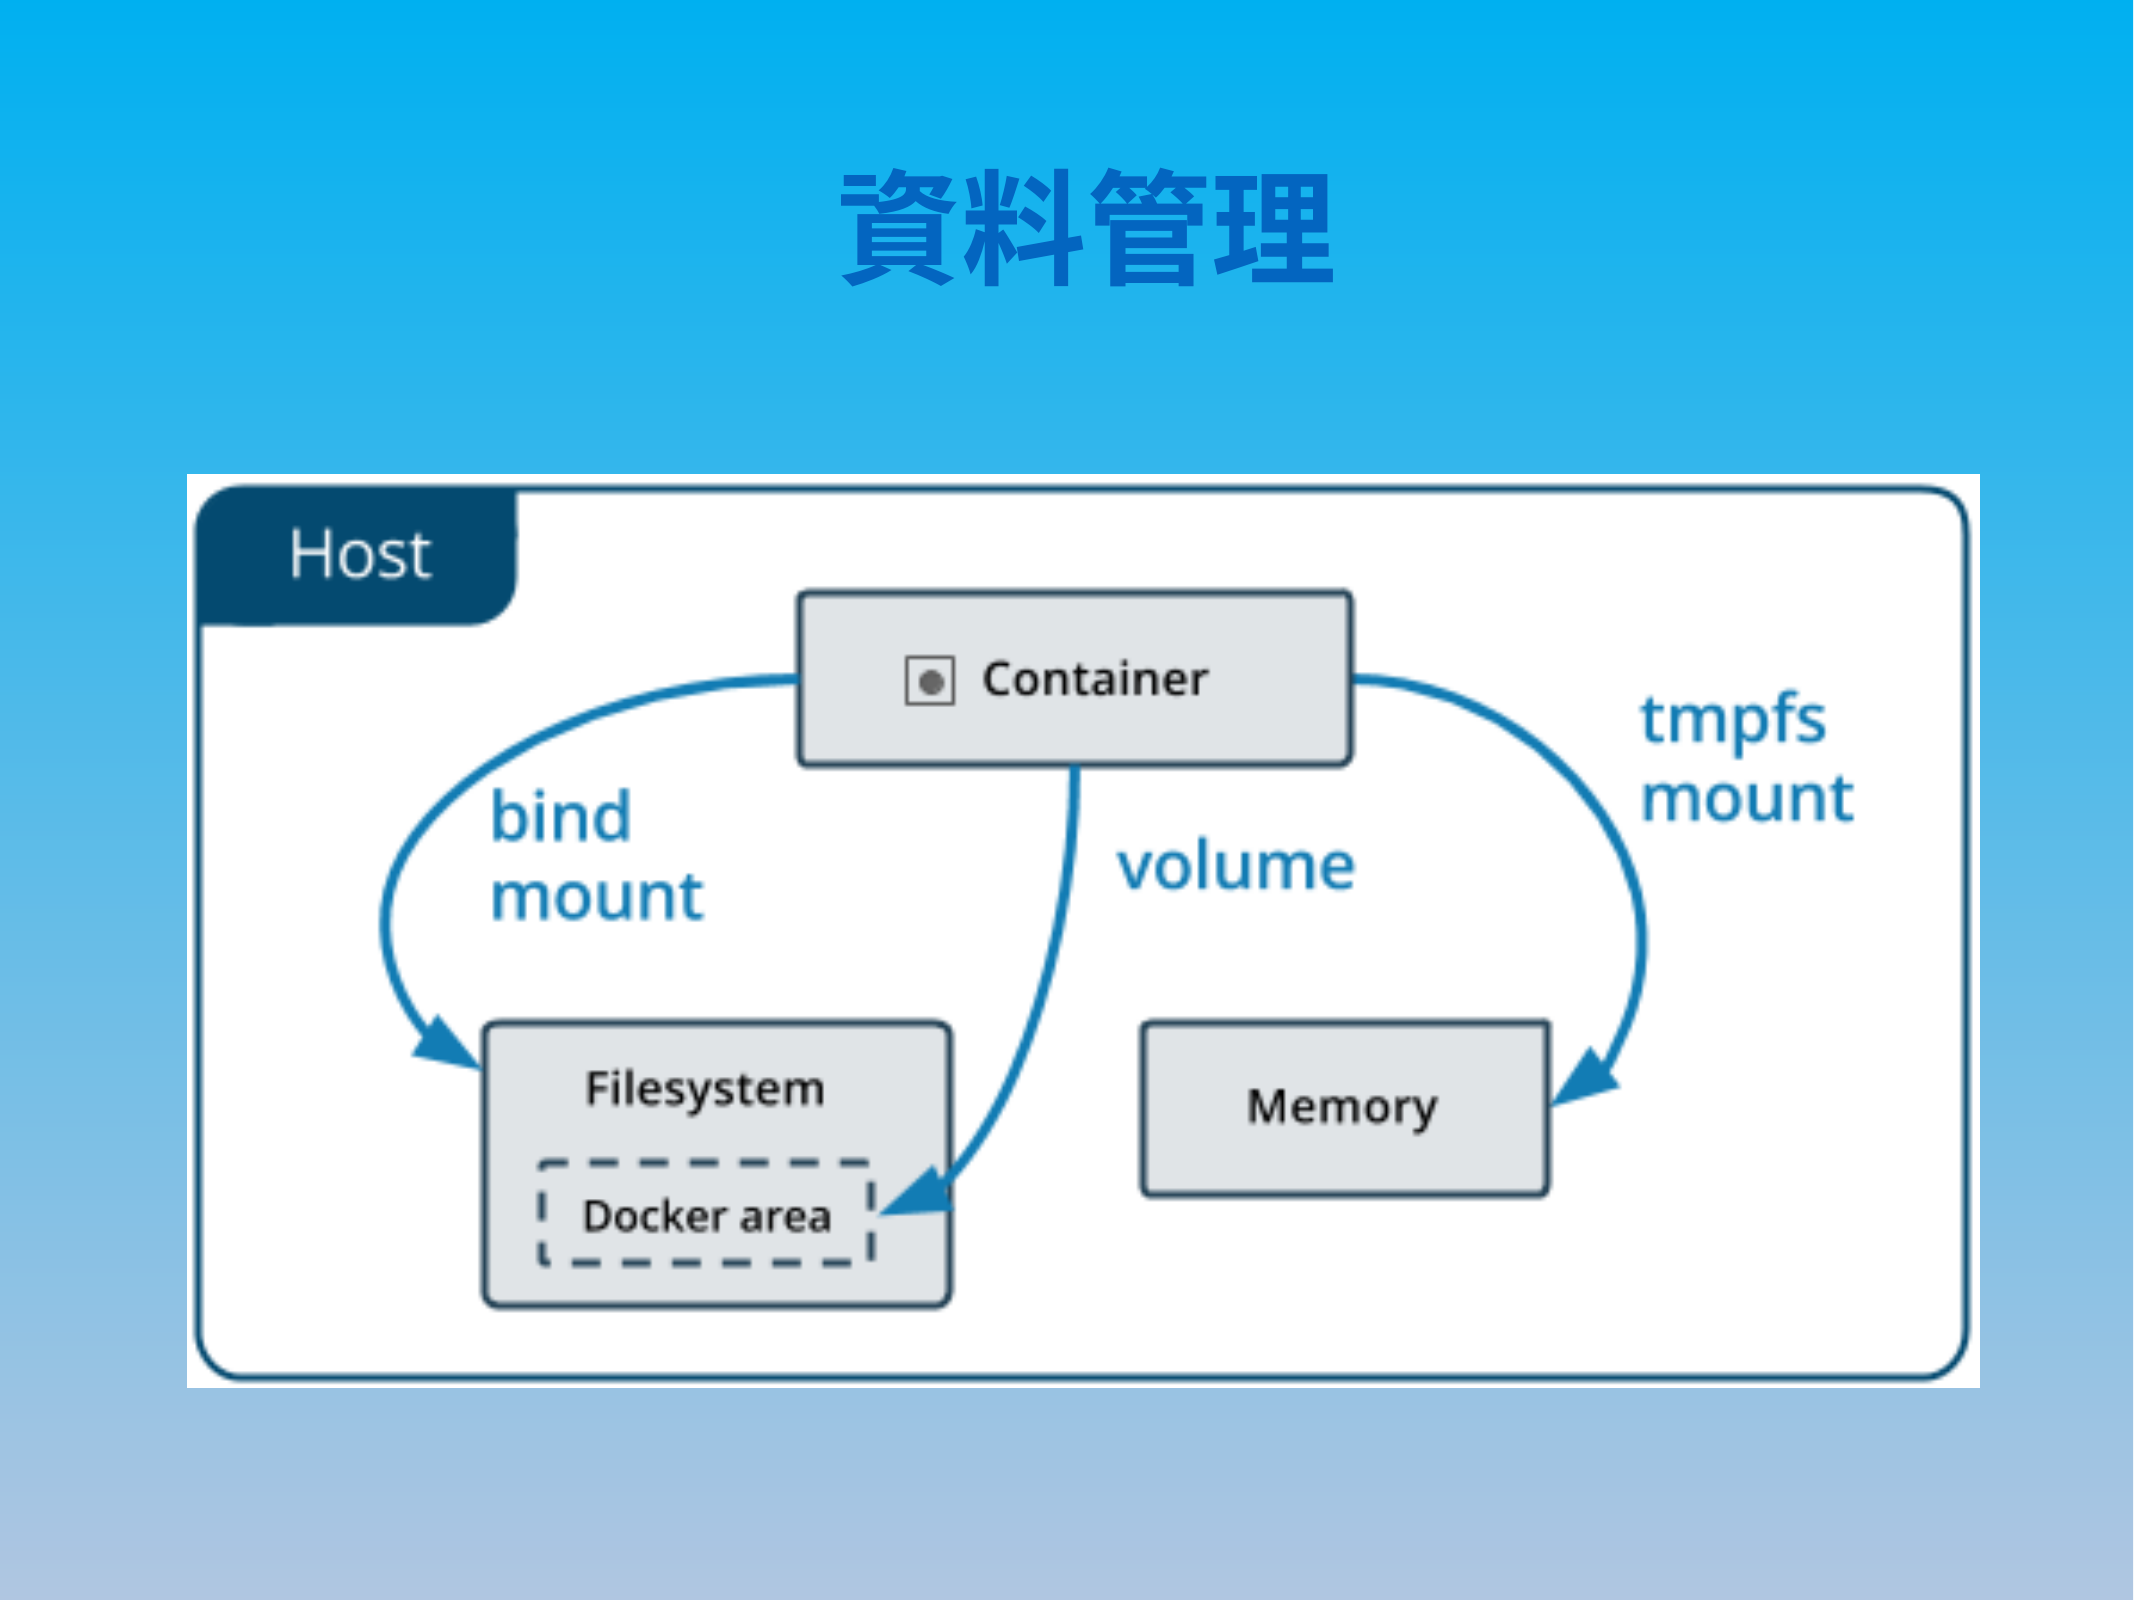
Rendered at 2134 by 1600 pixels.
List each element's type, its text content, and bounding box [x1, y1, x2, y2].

text_box 資料管理 [291, 148, 1876, 301]
picture [186, 474, 1981, 1388]
